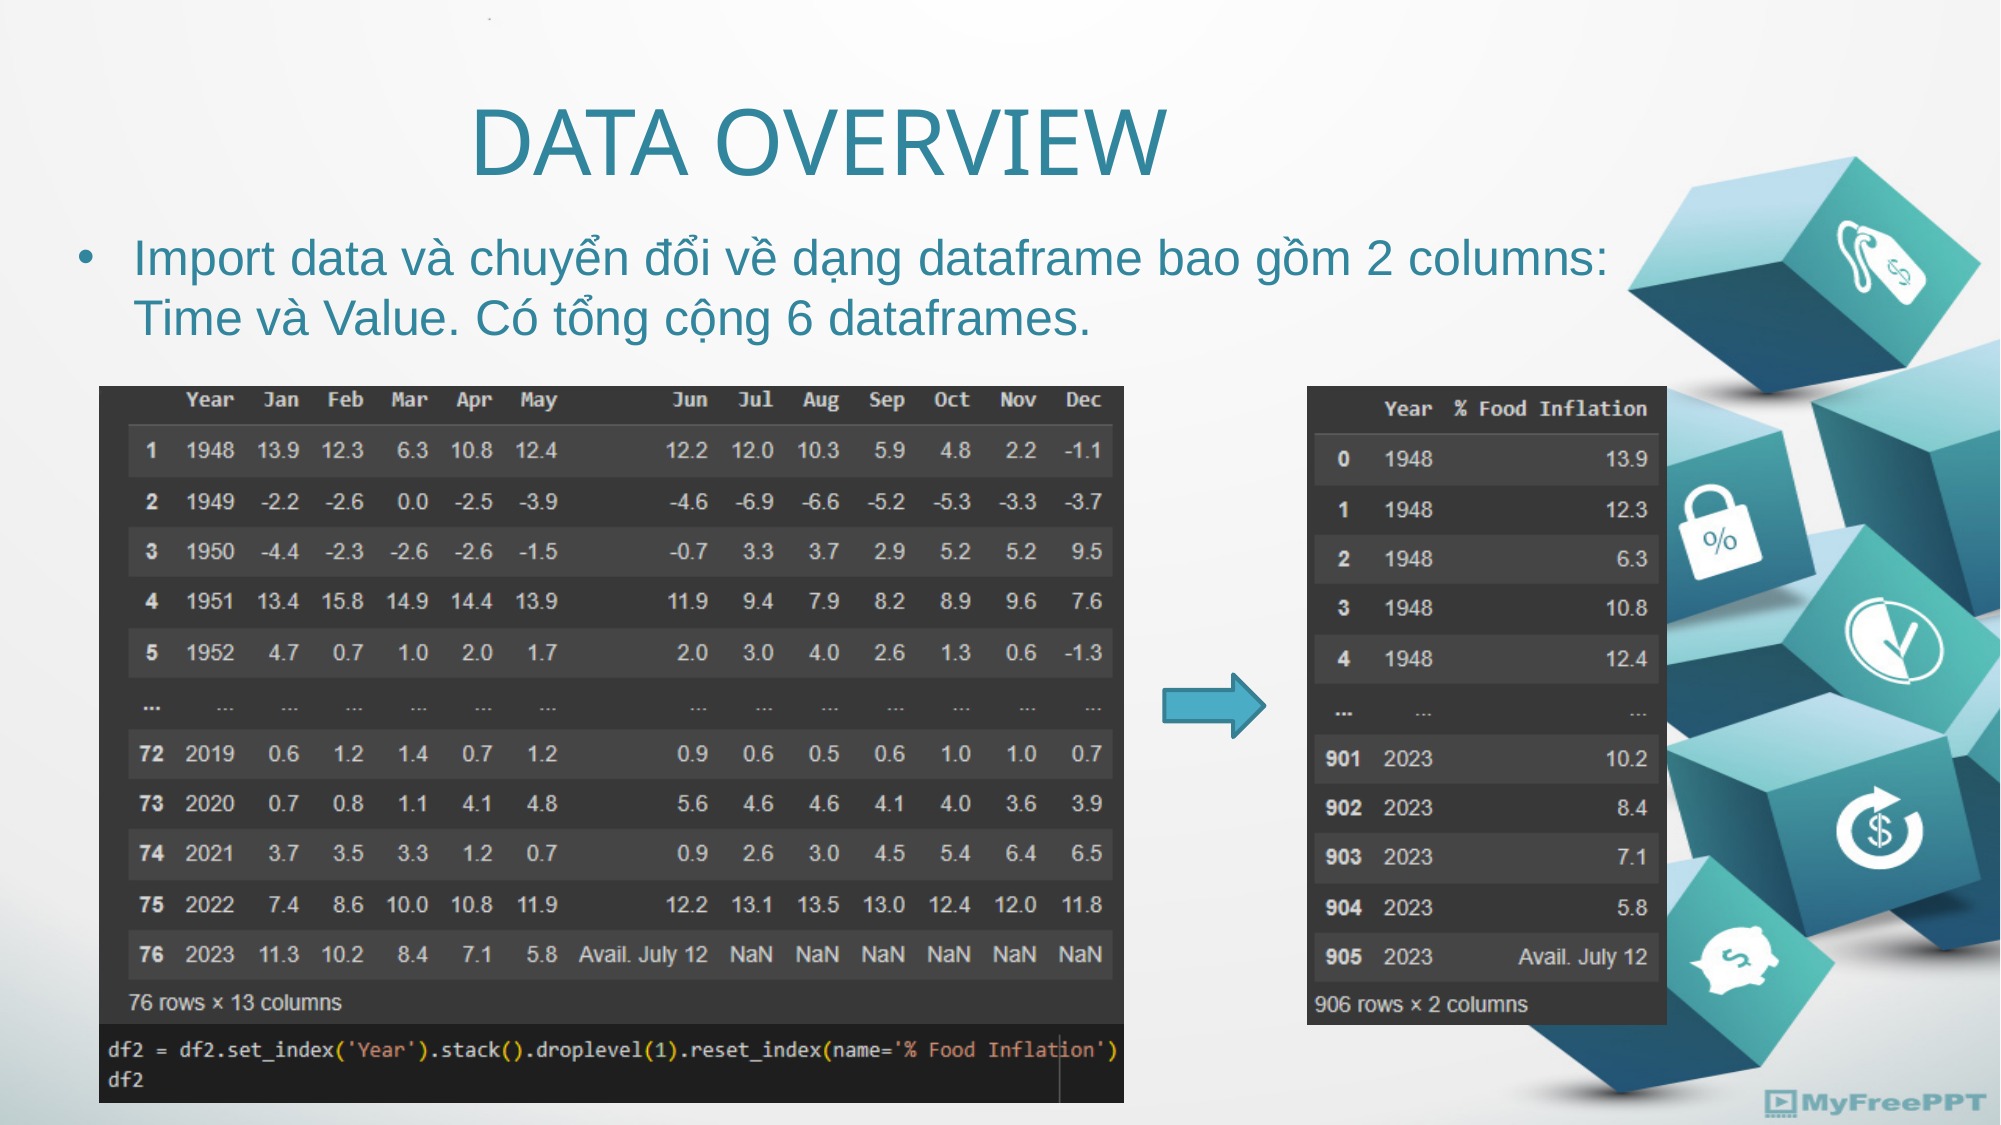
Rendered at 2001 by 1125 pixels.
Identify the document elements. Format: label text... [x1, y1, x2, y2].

list Import data và chuyển đổi về dạng dataframe bao gồm 2 columns: Time và Value. Có tổng cộng 6 dataframes. [62, 218, 1625, 336]
title DATA OVERVIEW [324, 45, 1313, 218]
picture [0, 0, 2001, 1125]
text_box [1162, 672, 1267, 739]
